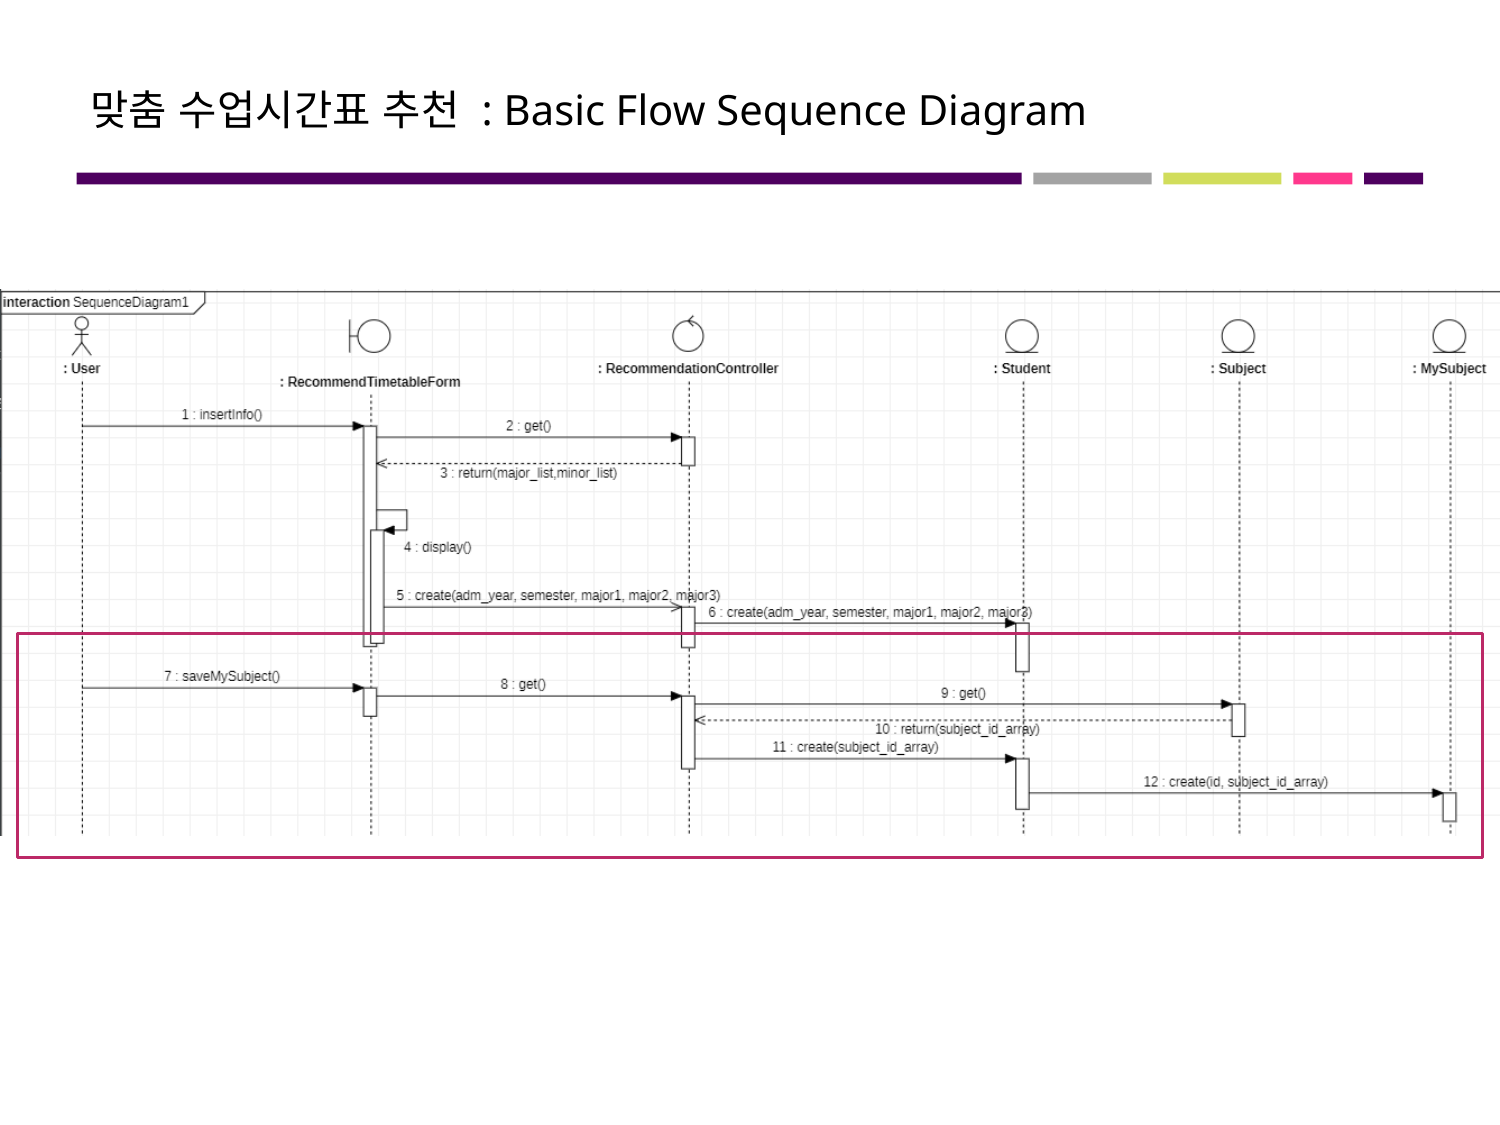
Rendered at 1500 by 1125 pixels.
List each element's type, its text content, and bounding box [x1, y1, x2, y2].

title 맞춤 수업시간표 추천 : Basic Flow Sequence Diagram [75, 45, 1425, 173]
text_box [16, 844, 1484, 860]
picture [0, 288, 1500, 836]
